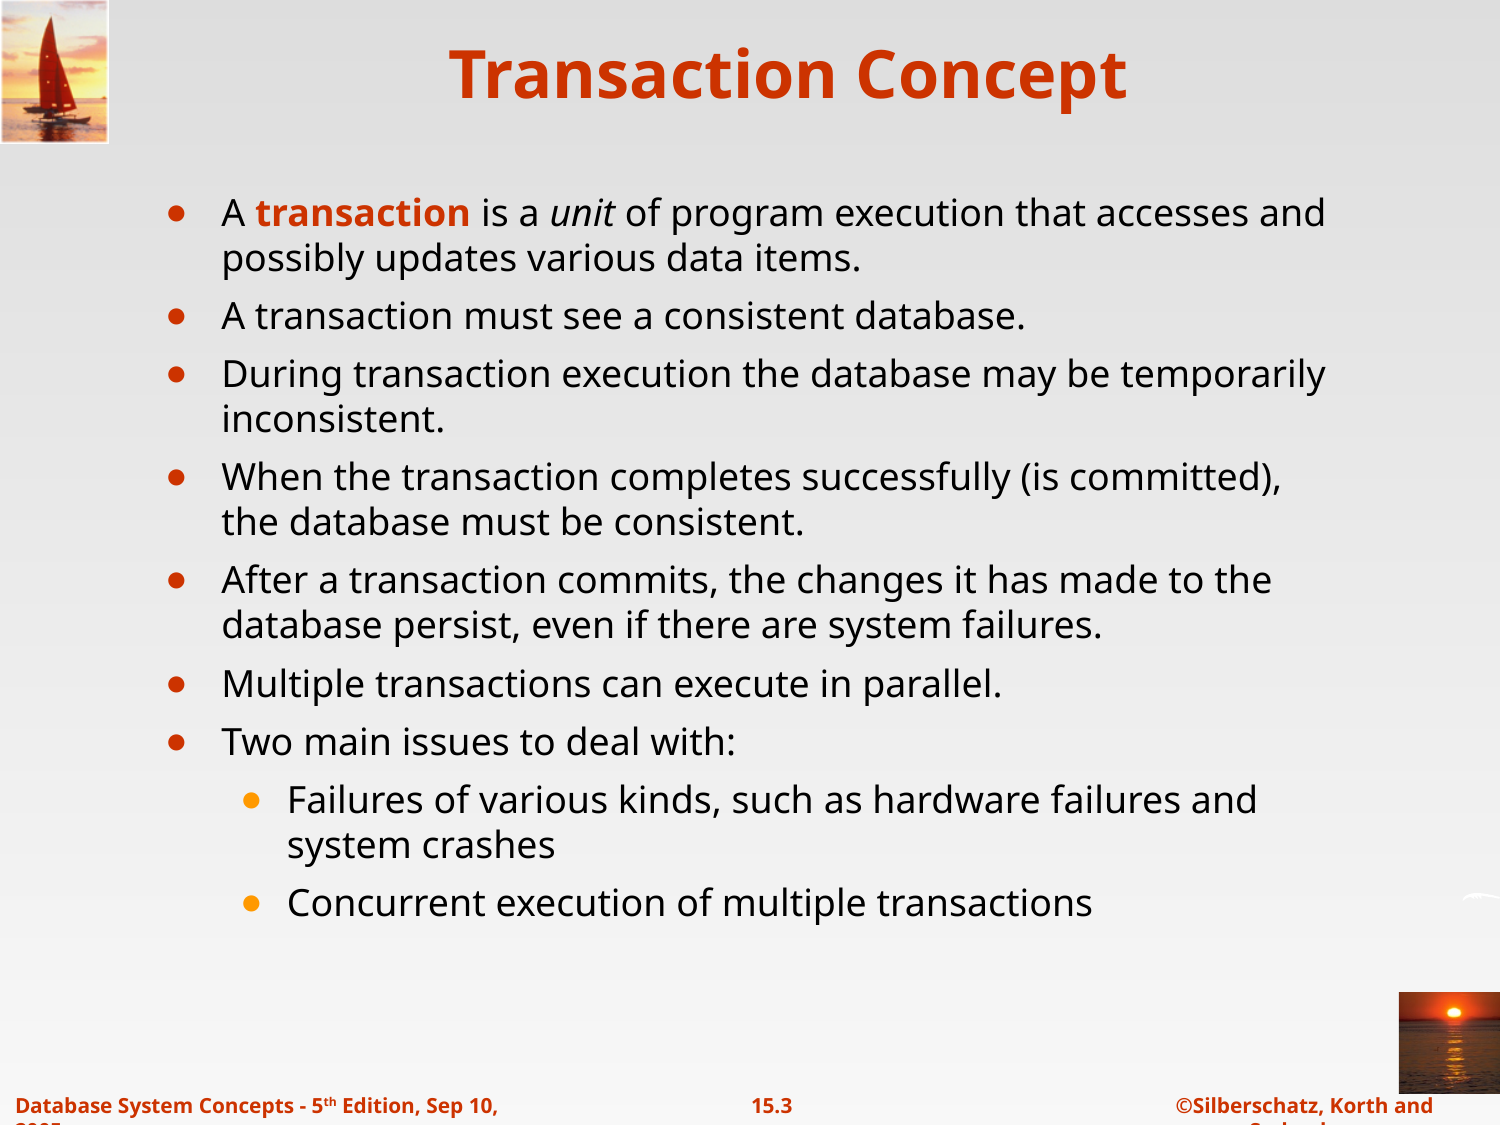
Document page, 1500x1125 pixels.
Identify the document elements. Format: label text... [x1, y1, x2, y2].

picture [0, 0, 109, 144]
picture [1398, 992, 1500, 1094]
list A transaction is a unit of program execution that accesses and possibly updates various data items. A transaction must see a consistent database. During transaction execution the database may be temporarily inconsistent. When the transaction completes successfully (is committed), the database must be consistent. After a transaction commits, the changes it has made to the database persist, even if there are system failures. Multiple transactions can execute in parallel. Two main issues to deal with: Failures of various kinds, such as hardware failures and system crashes Concurrent execution of multiple transactions [150, 181, 1362, 980]
title Transaction Concept [126, 19, 1451, 120]
